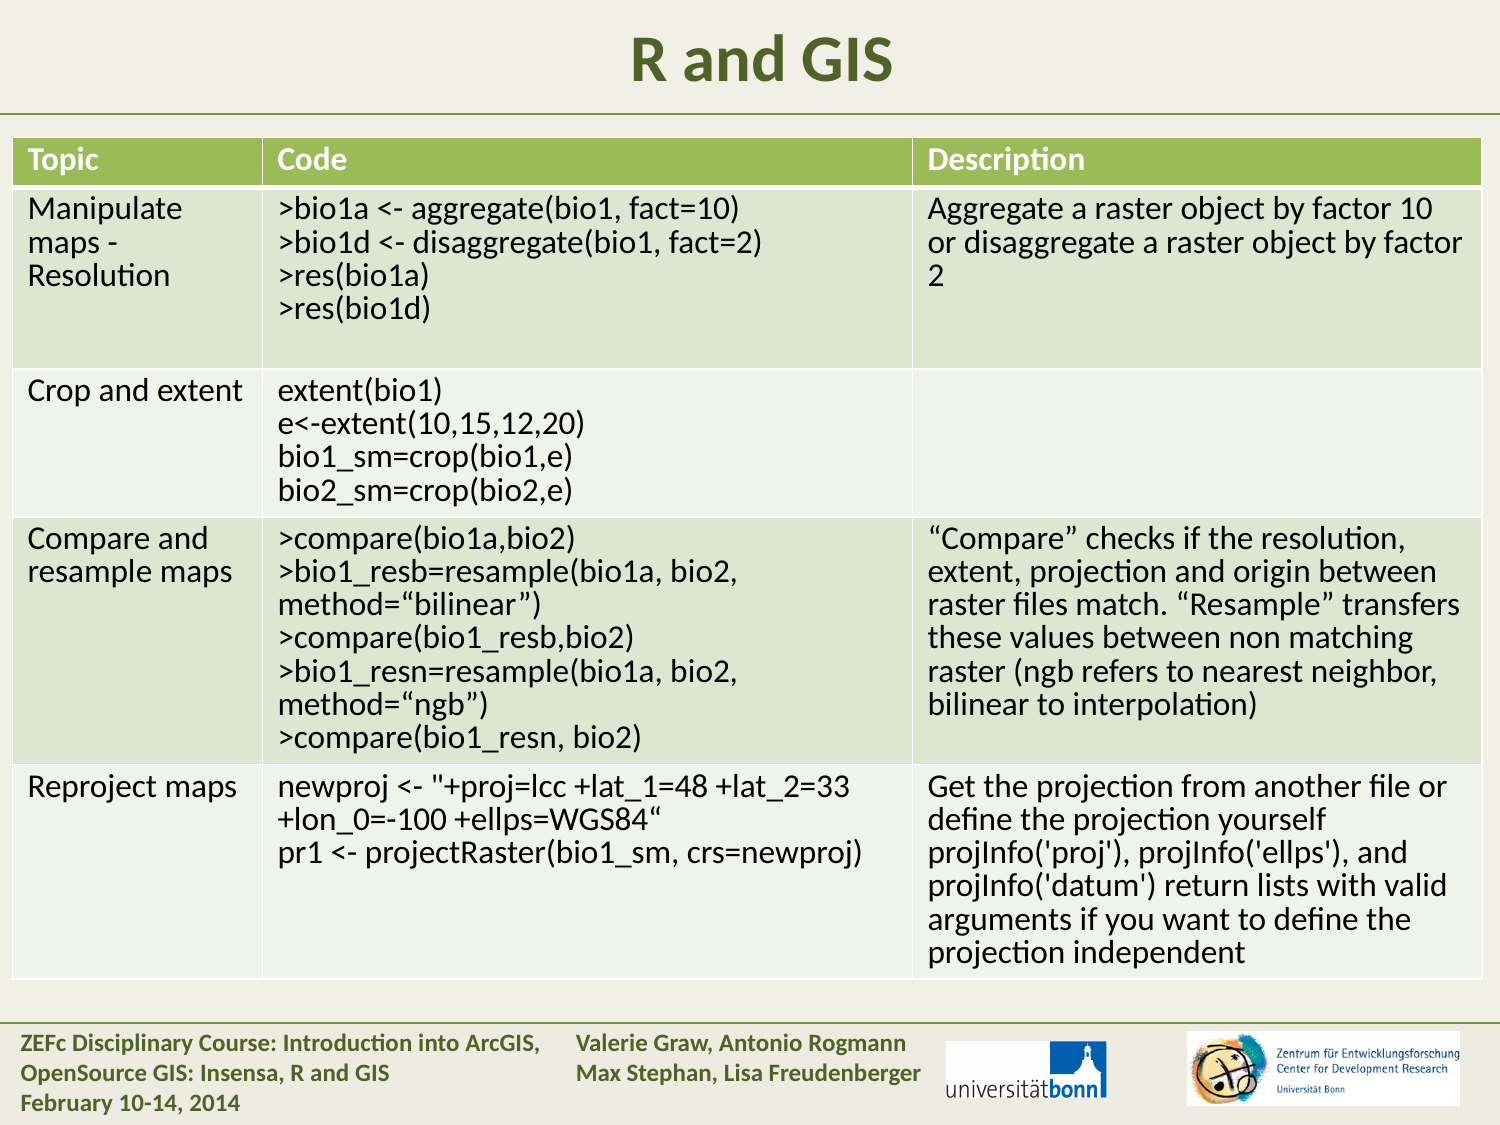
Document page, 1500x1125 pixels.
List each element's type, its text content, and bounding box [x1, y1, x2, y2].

table_cell >compare(bio1a,bio2) >bio1_resb=resample(bio1a, bio2, method=“bilinear”) >compare(bio1_resb,bio2) >bio1_resn=resample(bio1a, bio2, method=“ngb”) >compare(bio1_resn, bio2) [263, 518, 912, 764]
table_cell [913, 370, 1481, 516]
table_cell Get the projection from another file or define the projection yourself projInfo('proj'), projInfo('ellps'), and projInfo('datum') return lists with valid arguments if you want to define the projection independent [913, 765, 1481, 978]
picture [1187, 1031, 1460, 1106]
picture [946, 1041, 1107, 1098]
table_cell >bio1a <- aggregate(bio1, fact=10) >bio1d <- disaggregate(bio1, fact=2) >res(bio1a) >res(bio1d) [263, 190, 912, 368]
table_header Description [913, 138, 1481, 185]
table_header Code [263, 138, 912, 185]
table_header Topic [13, 138, 262, 185]
list R and GIS [218, 7, 1306, 114]
table_cell newproj <- "+proj=lcc +lat_1=48 +lat_2=33 +lon_0=-100 +ellps=WGS84“ pr1 <- projectRaster(bio1_sm, crs=newproj) [263, 765, 912, 978]
table_cell Crop and extent [13, 370, 262, 516]
table_cell Aggregate a raster object by factor 10 or disaggregate a raster object by factor 2 [913, 190, 1481, 368]
table_cell Reproject maps [13, 765, 262, 978]
table_cell extent(bio1) e<-extent(10,15,12,20) bio1_sm=crop(bio1,e) bio2_sm=crop(bio2,e) [263, 370, 912, 516]
table_cell “Compare” checks if the resolution, extent, projection and origin between raster files match. “Resample” transfers these values between non matching raster (ngb refers to nearest neighbor, bilinear to interpolation) [913, 518, 1481, 764]
table_cell Compare and resample maps [13, 518, 262, 764]
table_cell Manipulate maps - Resolution [13, 190, 262, 368]
